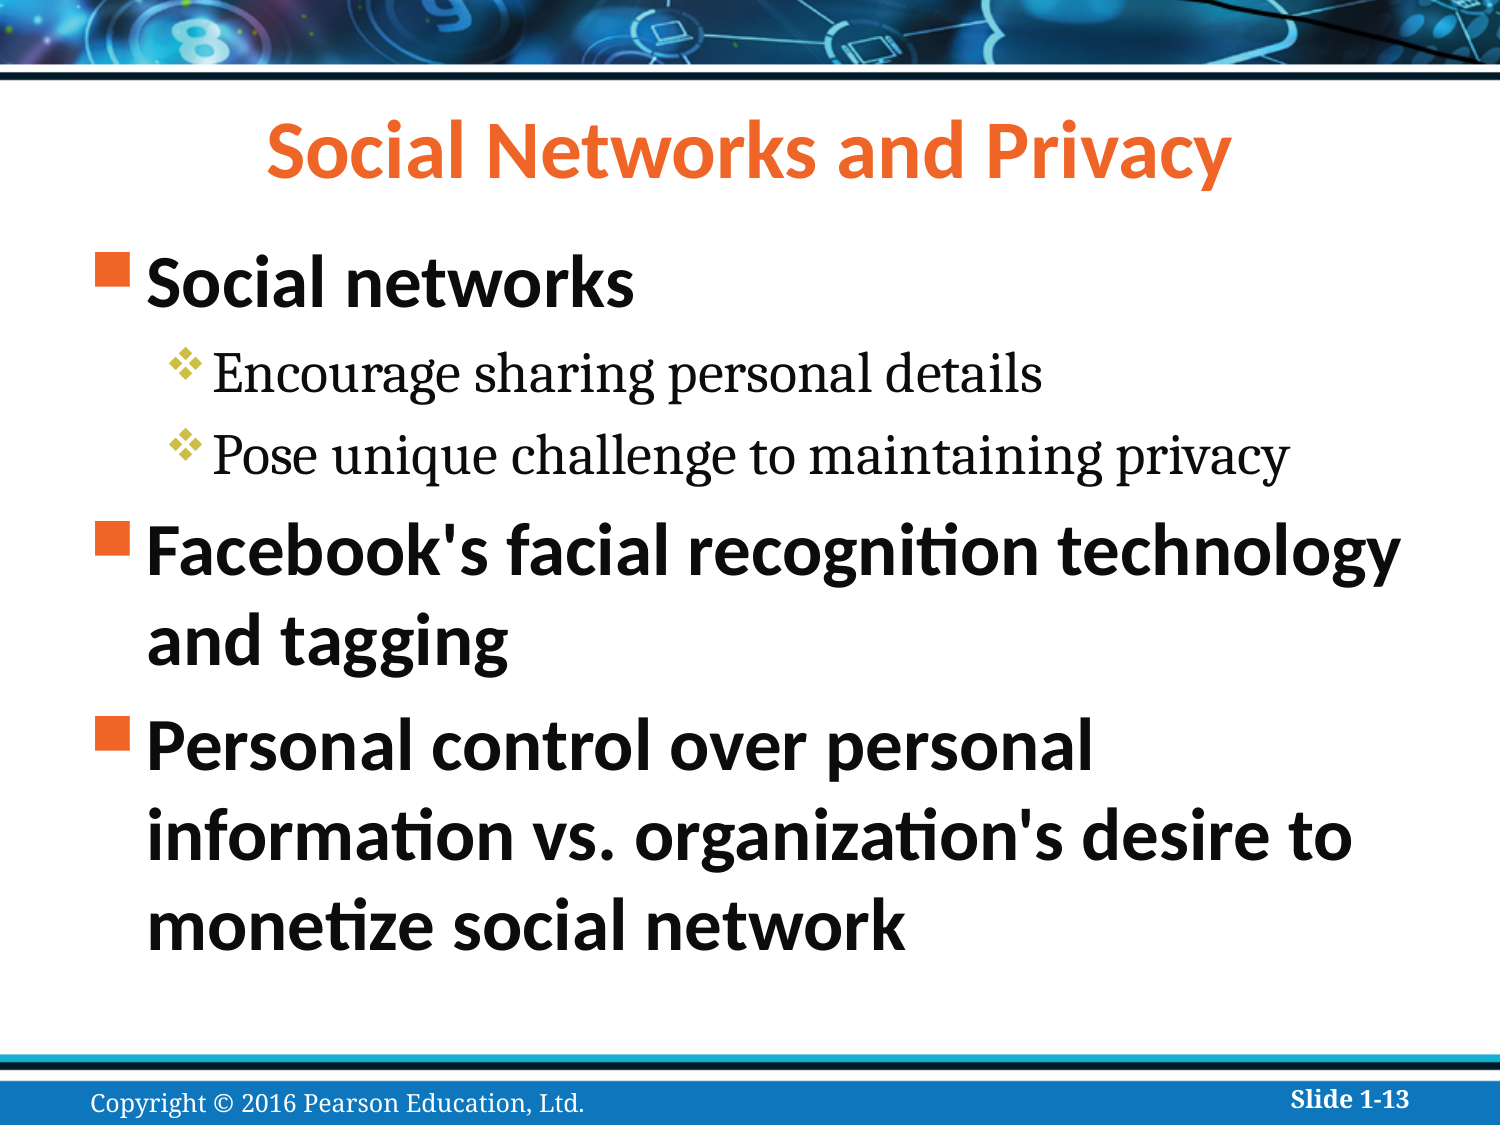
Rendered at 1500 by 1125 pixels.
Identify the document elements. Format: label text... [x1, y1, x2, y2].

footer Copyright © 2016 Pearson Education, Ltd. [74, 1049, 988, 1125]
list Social networks Encourage sharing personal details Pose unique challenge to maintaining privacy Facebook's facial recognition technology and tagging Personal control over personal information vs. organization's desire to monetize social network [75, 224, 1425, 963]
slide_number Slide 1-13 [1112, 1049, 1426, 1125]
picture [0, 0, 1500, 1125]
title Social Networks and Privacy [75, 87, 1425, 204]
